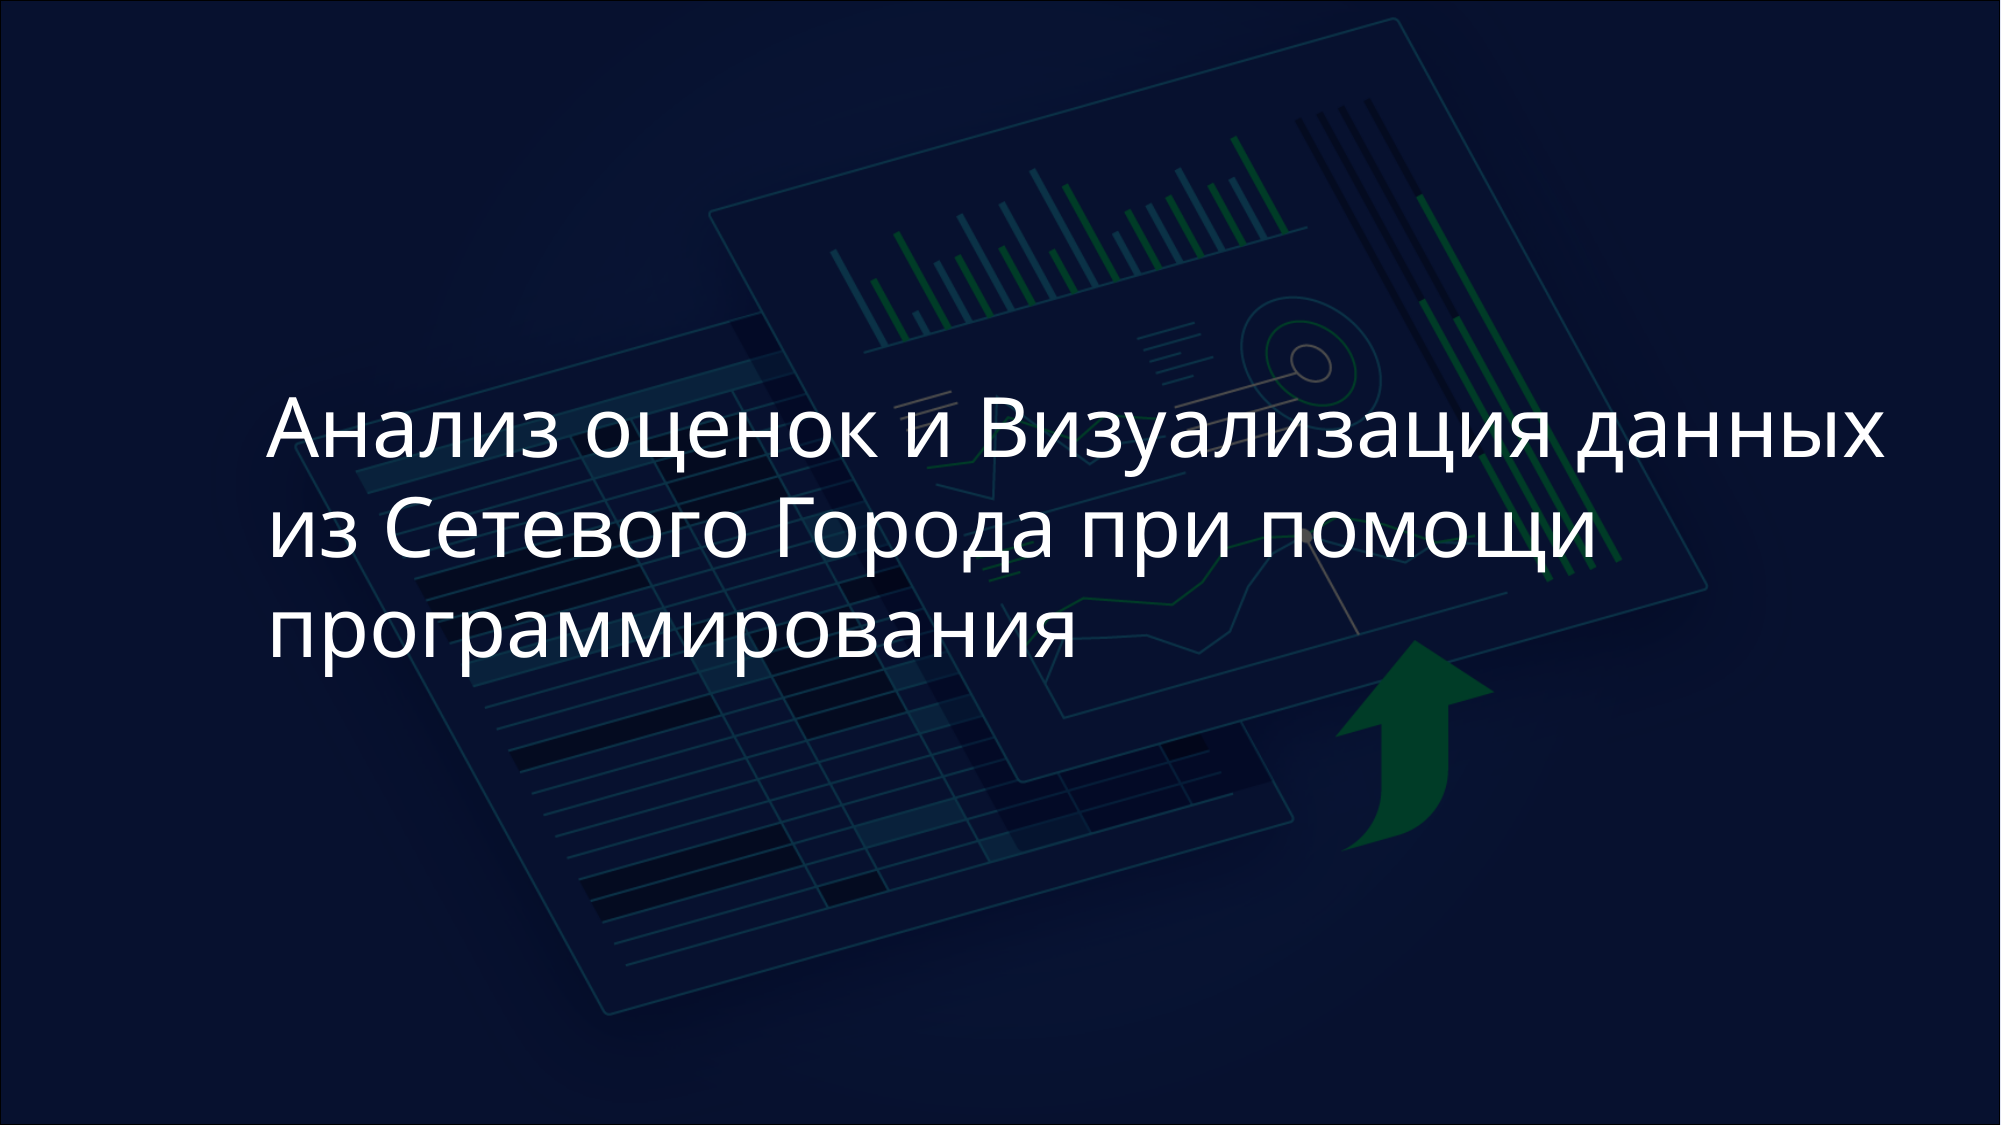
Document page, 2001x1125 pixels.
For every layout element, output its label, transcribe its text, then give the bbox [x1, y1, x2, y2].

text_box Анализ оценок и Визуализация данных из Сетевого Города при помощи программирования [251, 366, 1964, 682]
text_box [0, 0, 2000, 1125]
